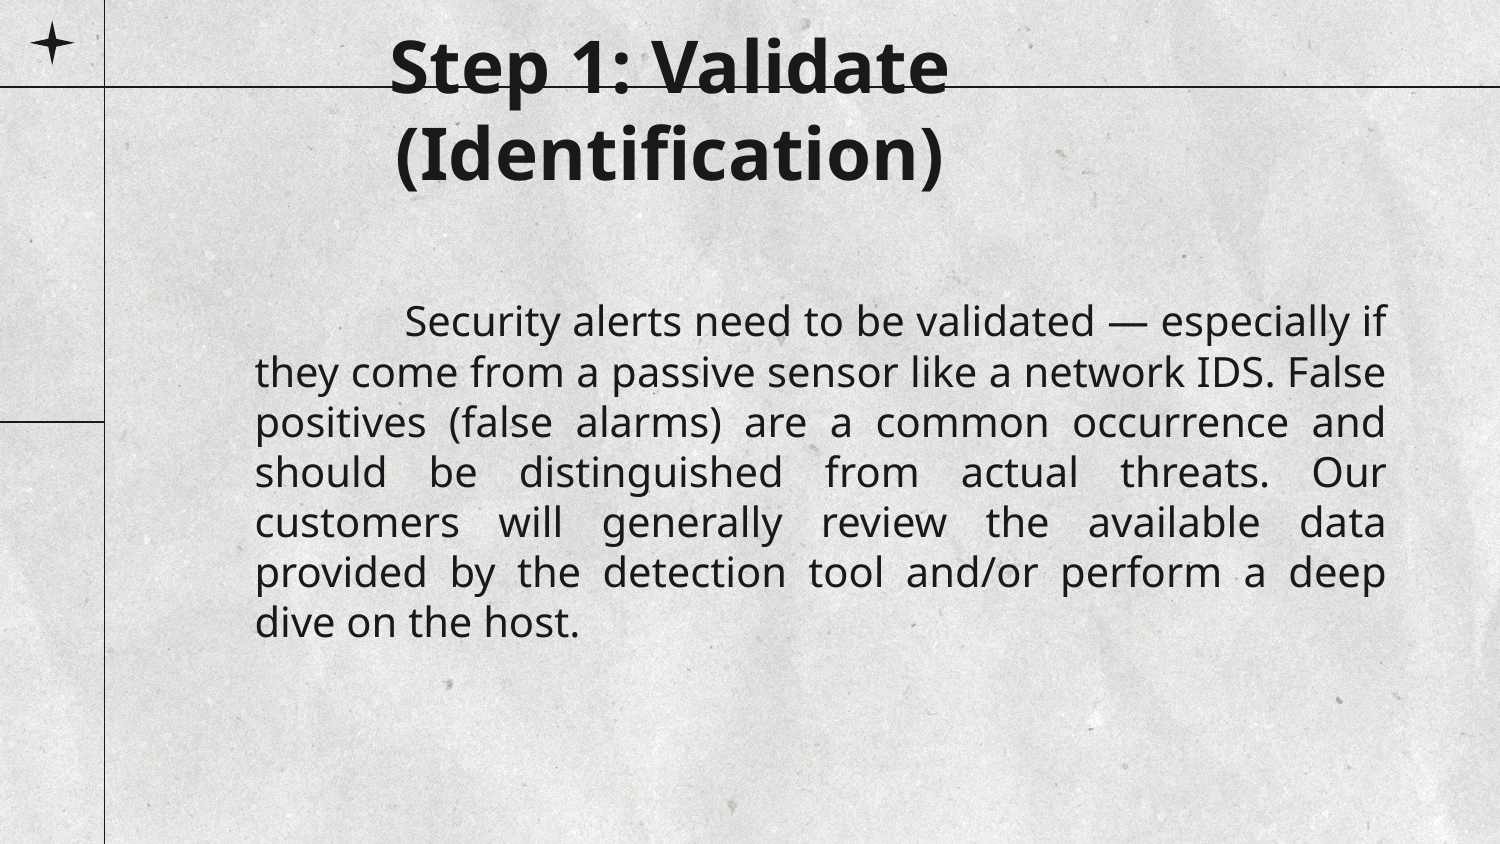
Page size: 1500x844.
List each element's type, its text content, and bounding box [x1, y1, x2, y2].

picture [0, 423, 104, 844]
picture [0, 88, 104, 421]
subtitle Security alerts need to be validated — especially if they come from a passive sensor like a network IDS. False positives (false alarms) are a common occurrence and should be distinguished from actual threats. Our customers will generally review the available data provided by the detection tool and/or perform a deep dive on the host. [179, 280, 1403, 693]
picture [105, 0, 1500, 86]
title Step 1: Validate (Identification) [107, 123, 1249, 211]
picture [105, 88, 1500, 844]
picture [0, 0, 104, 86]
